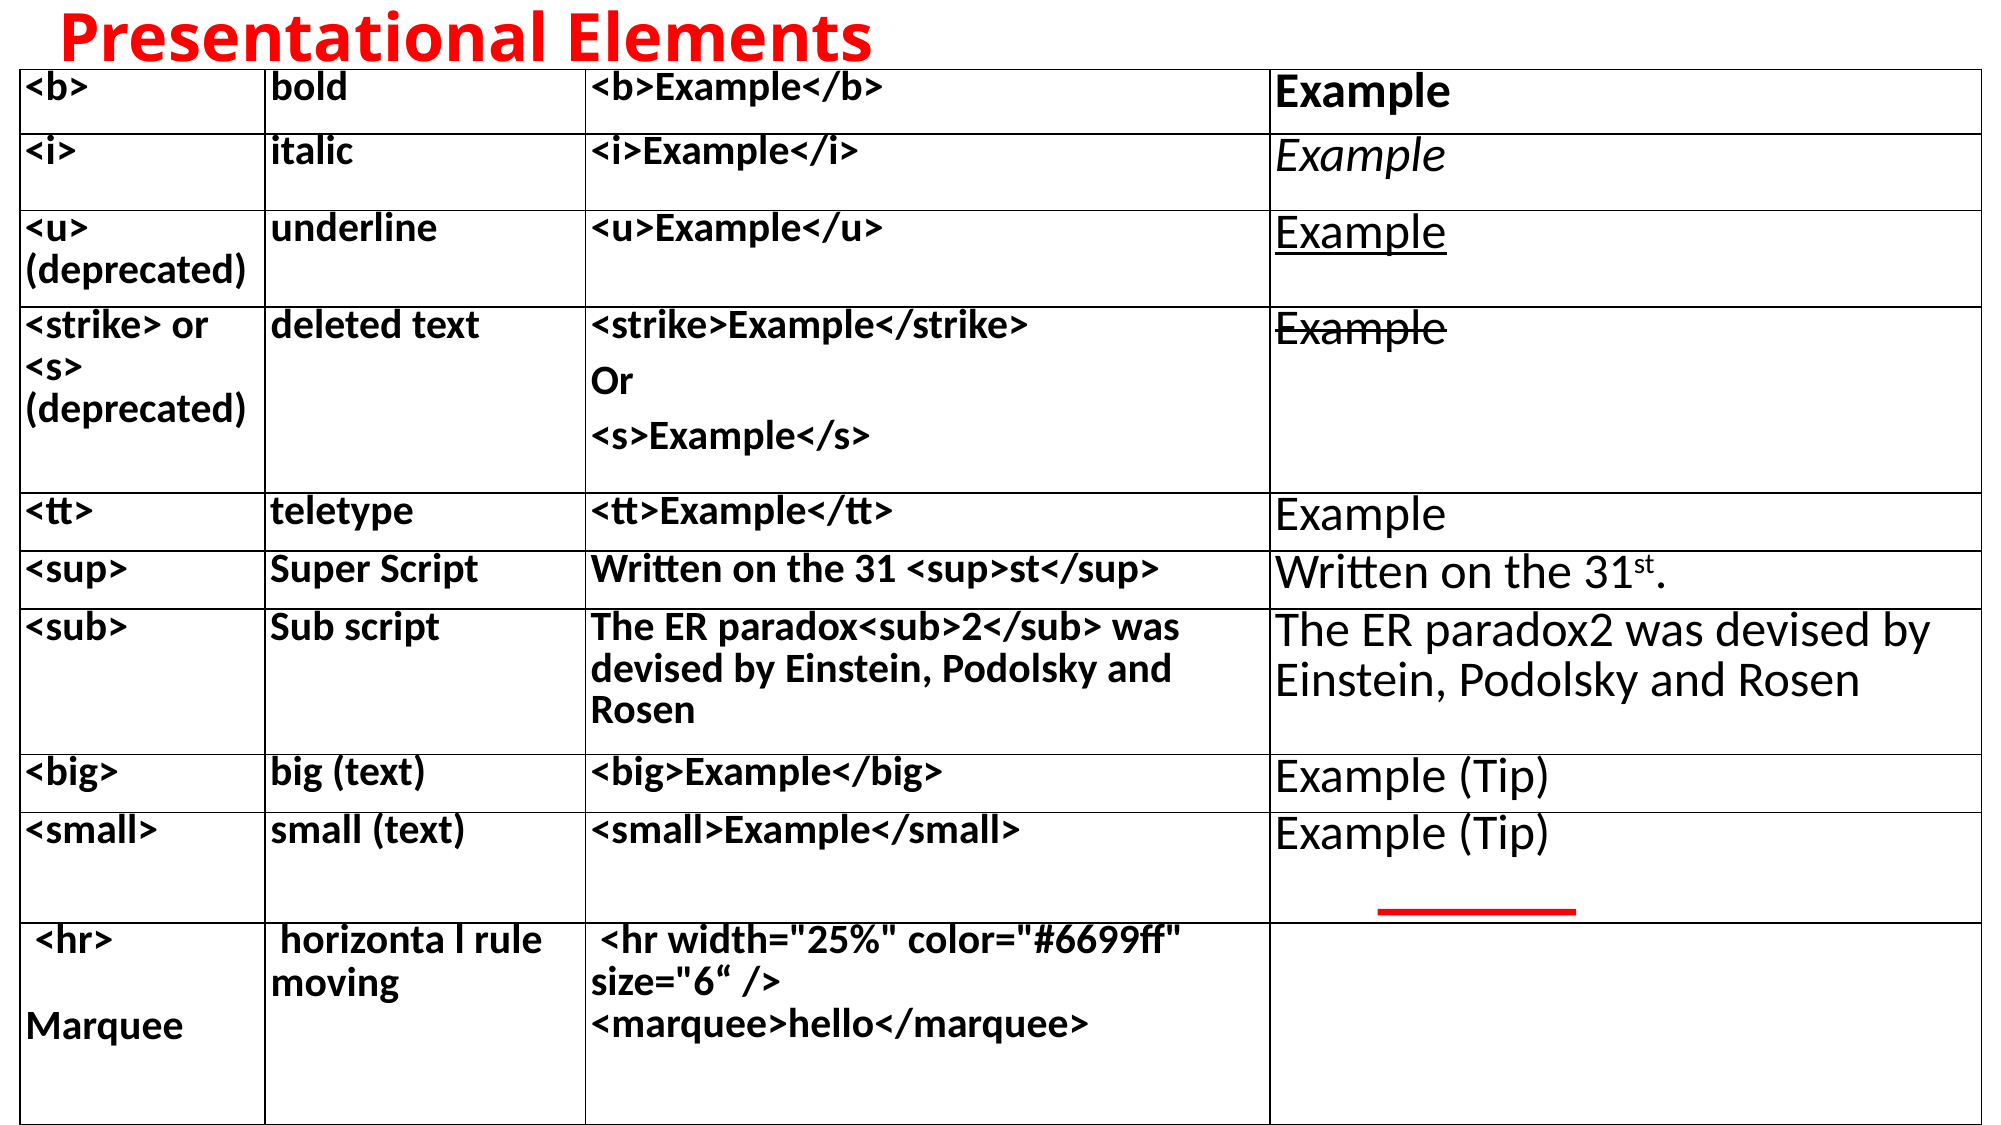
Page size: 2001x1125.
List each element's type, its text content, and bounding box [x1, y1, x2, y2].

table_cell italic [266, 135, 585, 210]
table_cell horizonta l rule moving [266, 924, 585, 1124]
table_header bold [266, 70, 585, 133]
table_cell Example [1271, 211, 1981, 306]
table_cell Super Script [266, 552, 585, 608]
table_cell <small>Example</small> [586, 813, 1269, 922]
table_cell Example (Tip) [1271, 755, 1981, 812]
table_cell <strike>Example</strike> Or <s>Example</s> [586, 308, 1269, 492]
table_header <b>Example</b> [586, 70, 1269, 133]
table_cell small (text) [266, 813, 585, 922]
table_cell <i>Example</i> [586, 135, 1269, 210]
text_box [1377, 908, 1577, 916]
table_header <b> [21, 70, 264, 133]
table_header Example [1271, 70, 1981, 133]
table_cell Sub script [266, 610, 585, 754]
table_cell big (text) [266, 755, 585, 812]
table_cell Written on the 31st. [1271, 552, 1981, 608]
table_cell Written on the 31 <sup>st</sup> [586, 552, 1269, 608]
table_cell <i> [21, 135, 264, 210]
table_cell The ER paradox2 was devised by Einstein, Podolsky and Rosen [1271, 610, 1981, 754]
table_cell <hr width="25%" color="#6699ff" size="6“ /> <marquee>hello</marquee> [586, 924, 1269, 1124]
table_cell <big> [21, 755, 264, 812]
table_cell <u> (deprecated) [21, 211, 264, 306]
table_cell [1271, 924, 1981, 1124]
table_cell Example (Tip) [1271, 813, 1981, 922]
table_cell Example [1271, 494, 1981, 550]
table_cell <small> [21, 813, 264, 922]
table_cell <tt> [21, 494, 264, 550]
table_cell <tt>Example</tt> [586, 494, 1269, 550]
table_cell <strike> or <s> (deprecated) [21, 308, 264, 492]
table_cell teletype [266, 494, 585, 550]
table_cell <u>Example</u> [586, 211, 1269, 306]
table_cell <hr> Marquee [21, 924, 264, 1124]
table_cell The ER paradox<sub>2</sub> was devised by Einstein, Podolsky and Rosen [586, 610, 1269, 754]
table_cell <sub> [21, 610, 264, 754]
table_cell <sup> [21, 552, 264, 608]
table_cell deleted text [266, 308, 585, 492]
table_cell Example [1271, 135, 1981, 210]
title Presentational Elements [43, 26, 932, 54]
table_cell Example [1271, 308, 1981, 492]
table_cell underline [266, 211, 585, 306]
table_cell <big>Example</big> [586, 755, 1269, 812]
